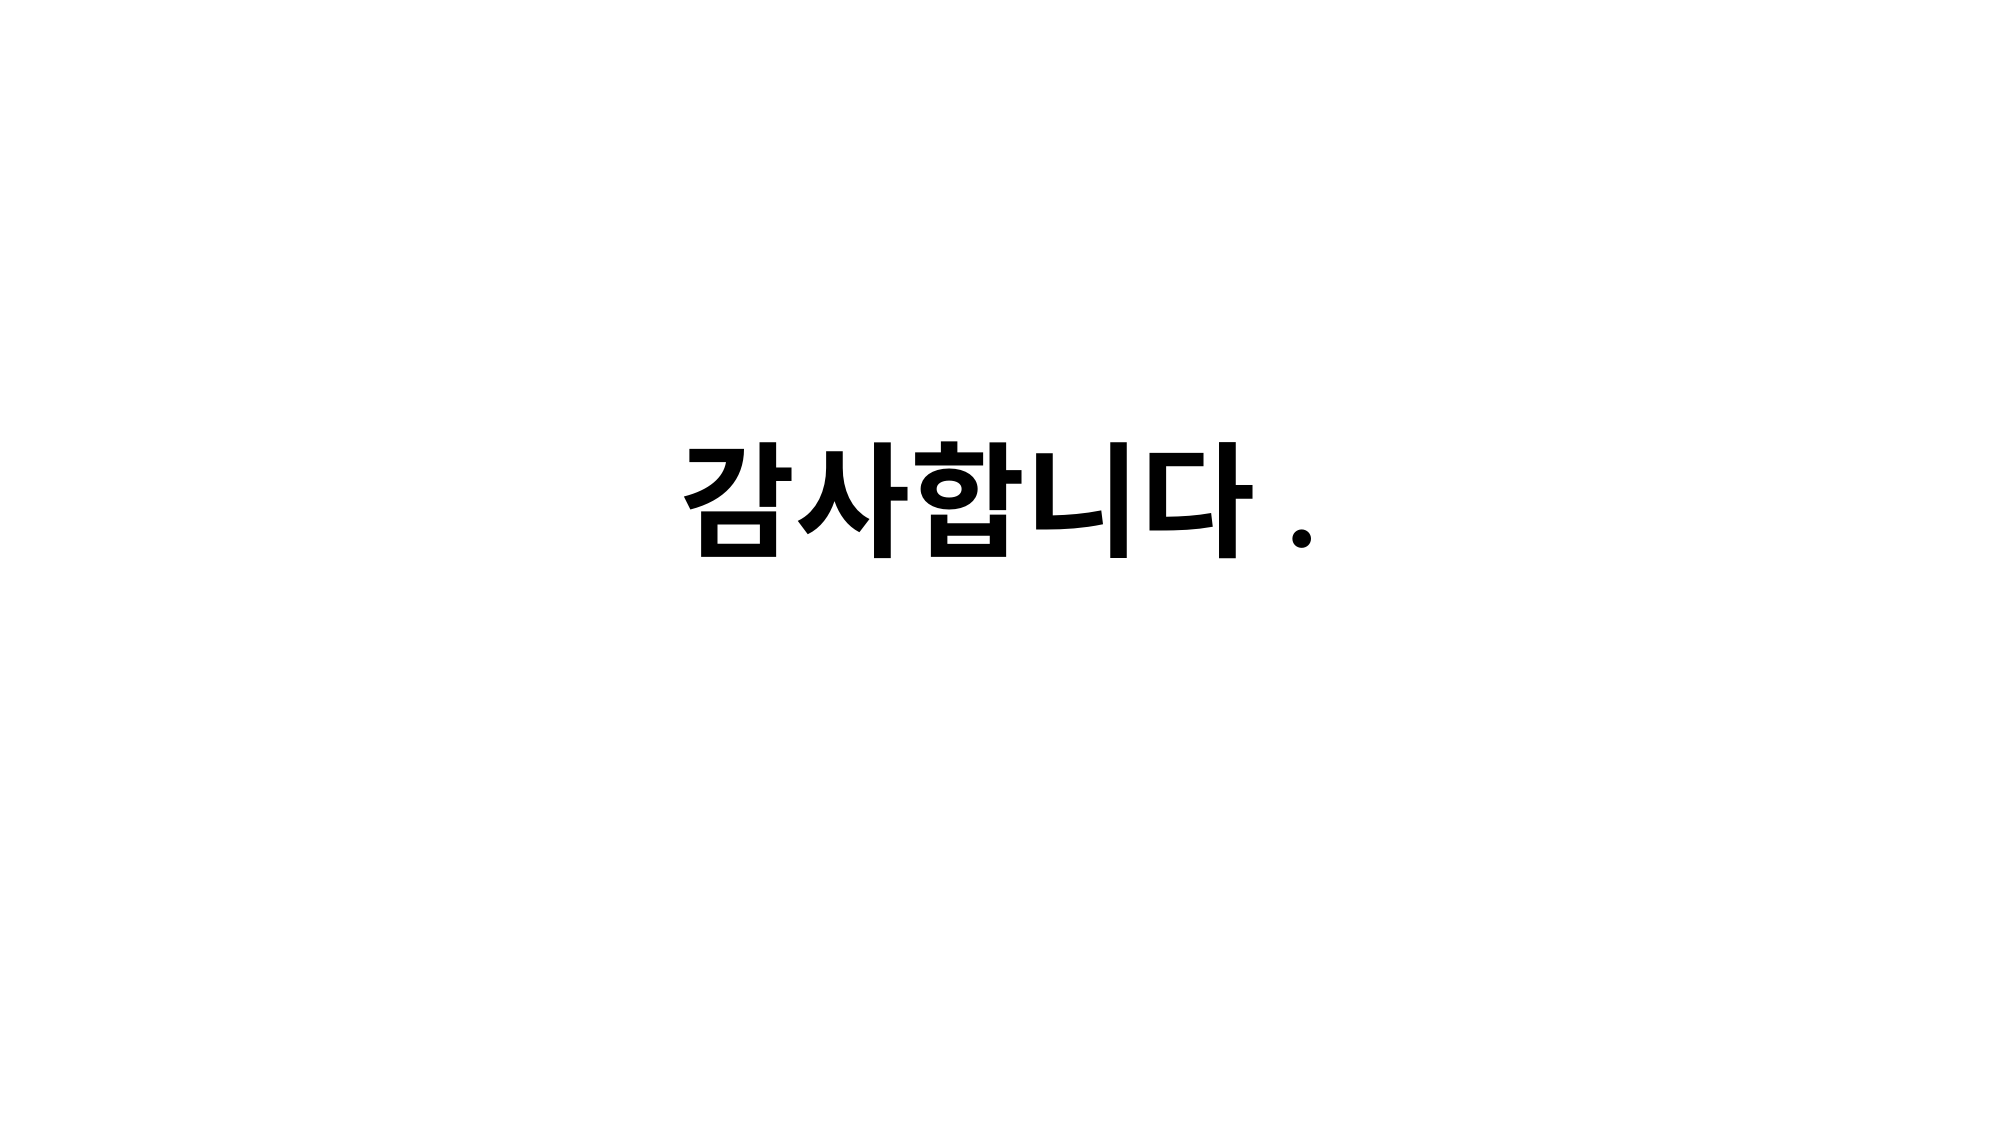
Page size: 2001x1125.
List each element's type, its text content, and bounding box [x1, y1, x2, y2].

title 감사합니다. [99, 403, 1900, 592]
